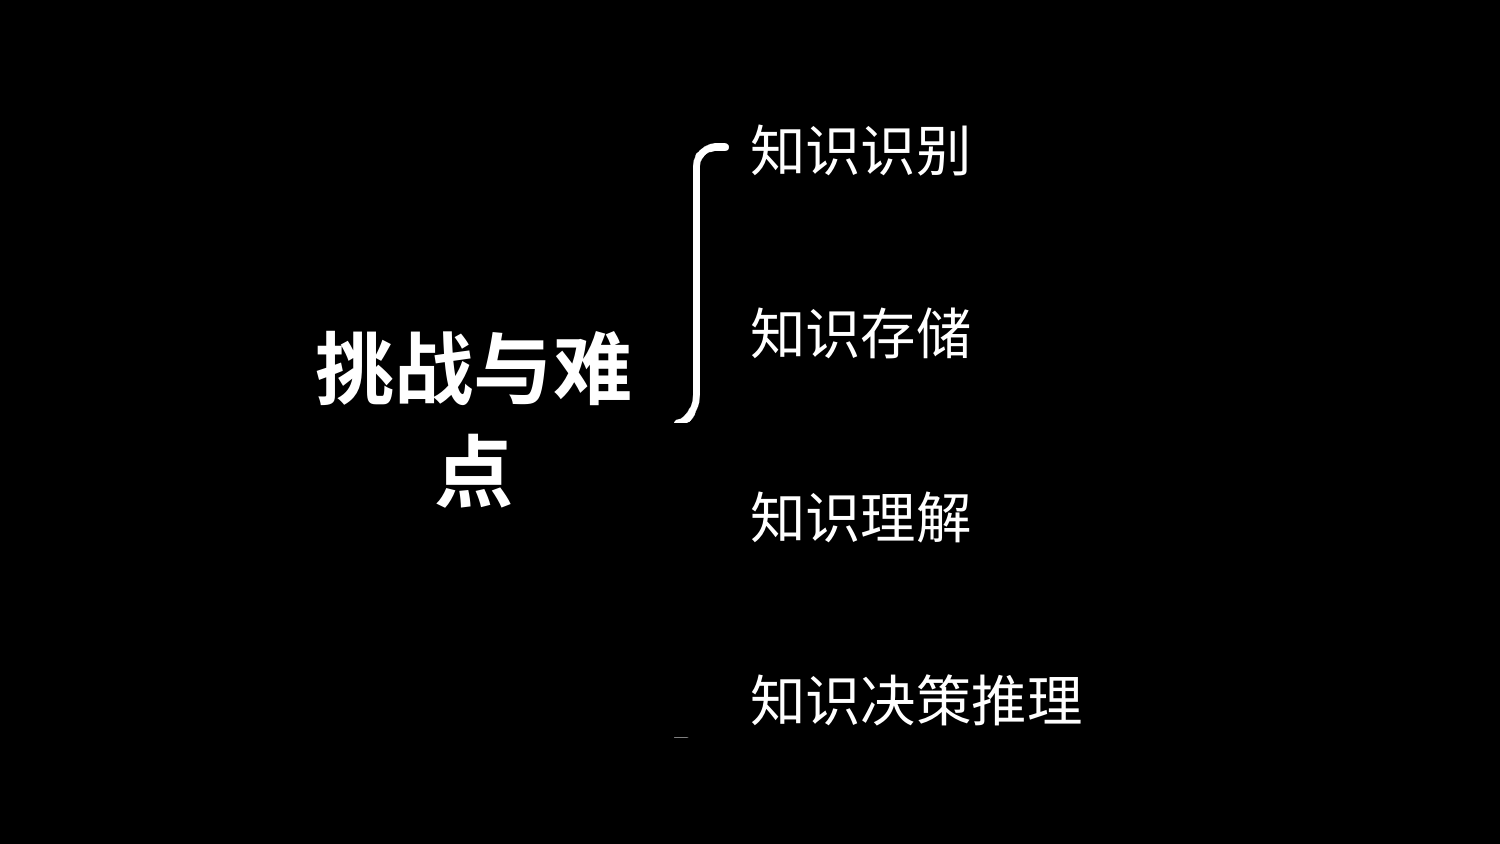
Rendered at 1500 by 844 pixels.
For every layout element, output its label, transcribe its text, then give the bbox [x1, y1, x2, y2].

picture [660, 105, 750, 738]
text_box 知识理解 [750, 472, 990, 557]
text_box 知识决策推理 [749, 655, 1110, 740]
text_box 挑战与难点 [301, 312, 647, 532]
text_box 知识识别 [750, 105, 990, 190]
text_box 知识存储 [750, 288, 990, 374]
